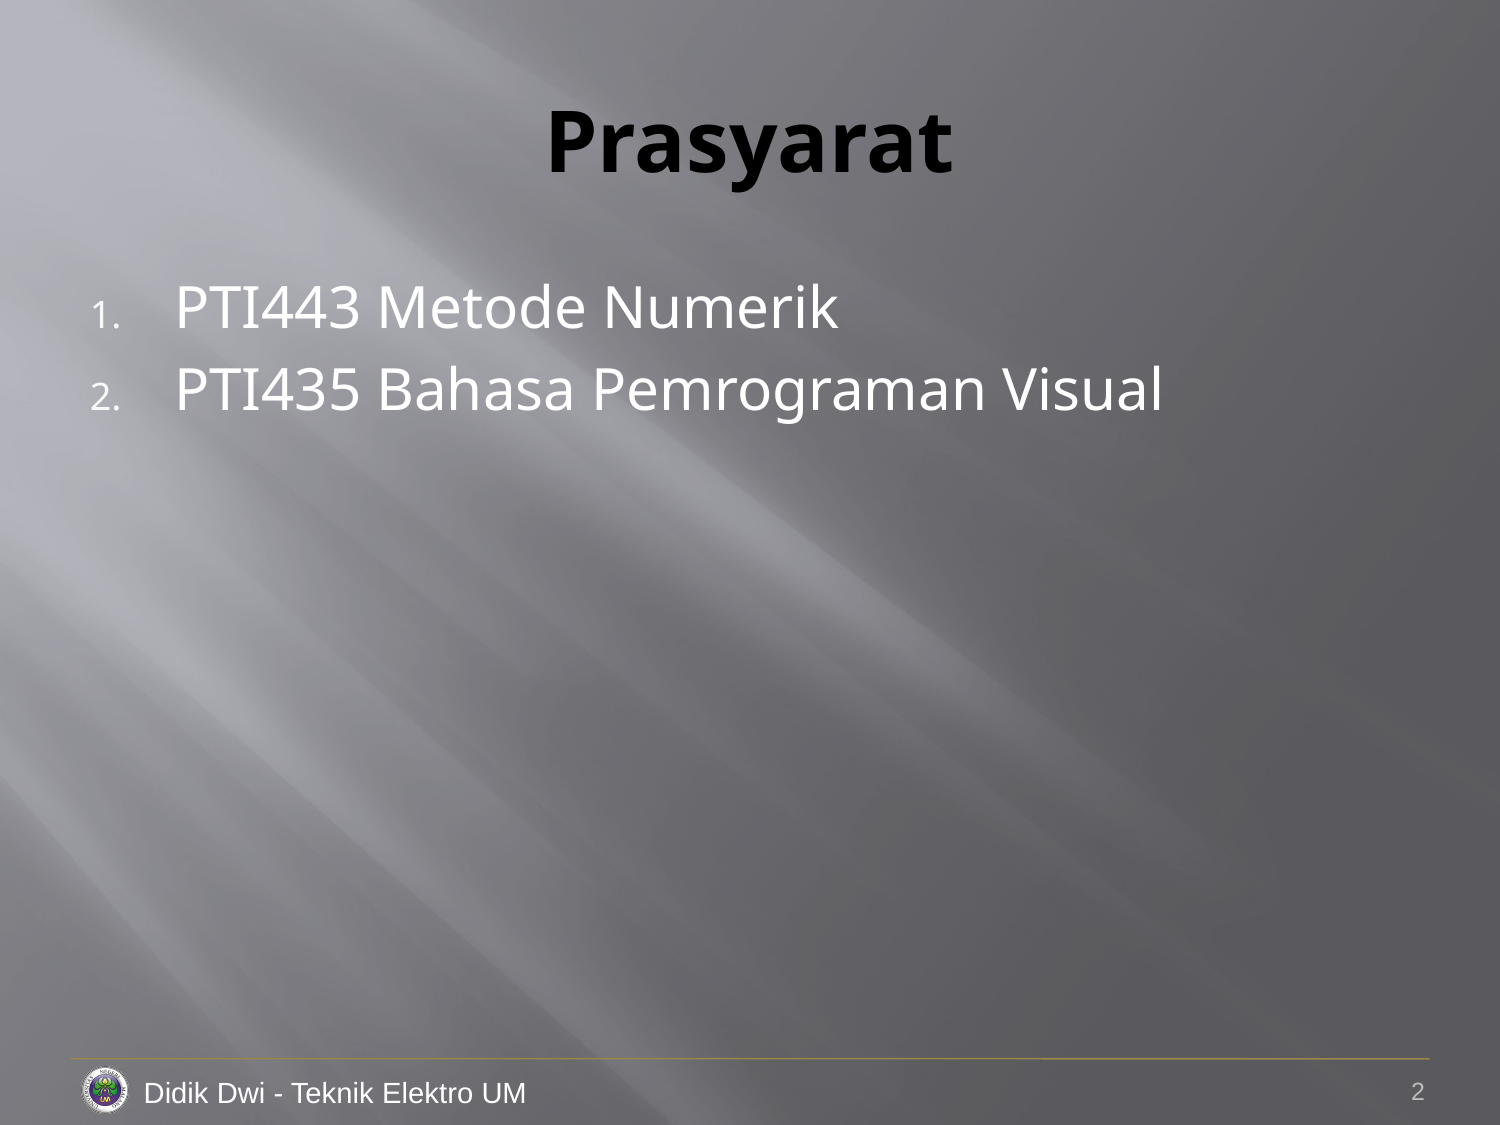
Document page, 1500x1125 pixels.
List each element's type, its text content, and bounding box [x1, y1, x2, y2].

slide_number 2 [1299, 1052, 1425, 1113]
title Prasyarat [75, 45, 1425, 233]
picture [81, 1066, 129, 1114]
list PTI443 Metode Numerik PTI435 Bahasa Pemrograman Visual [75, 262, 1425, 1035]
